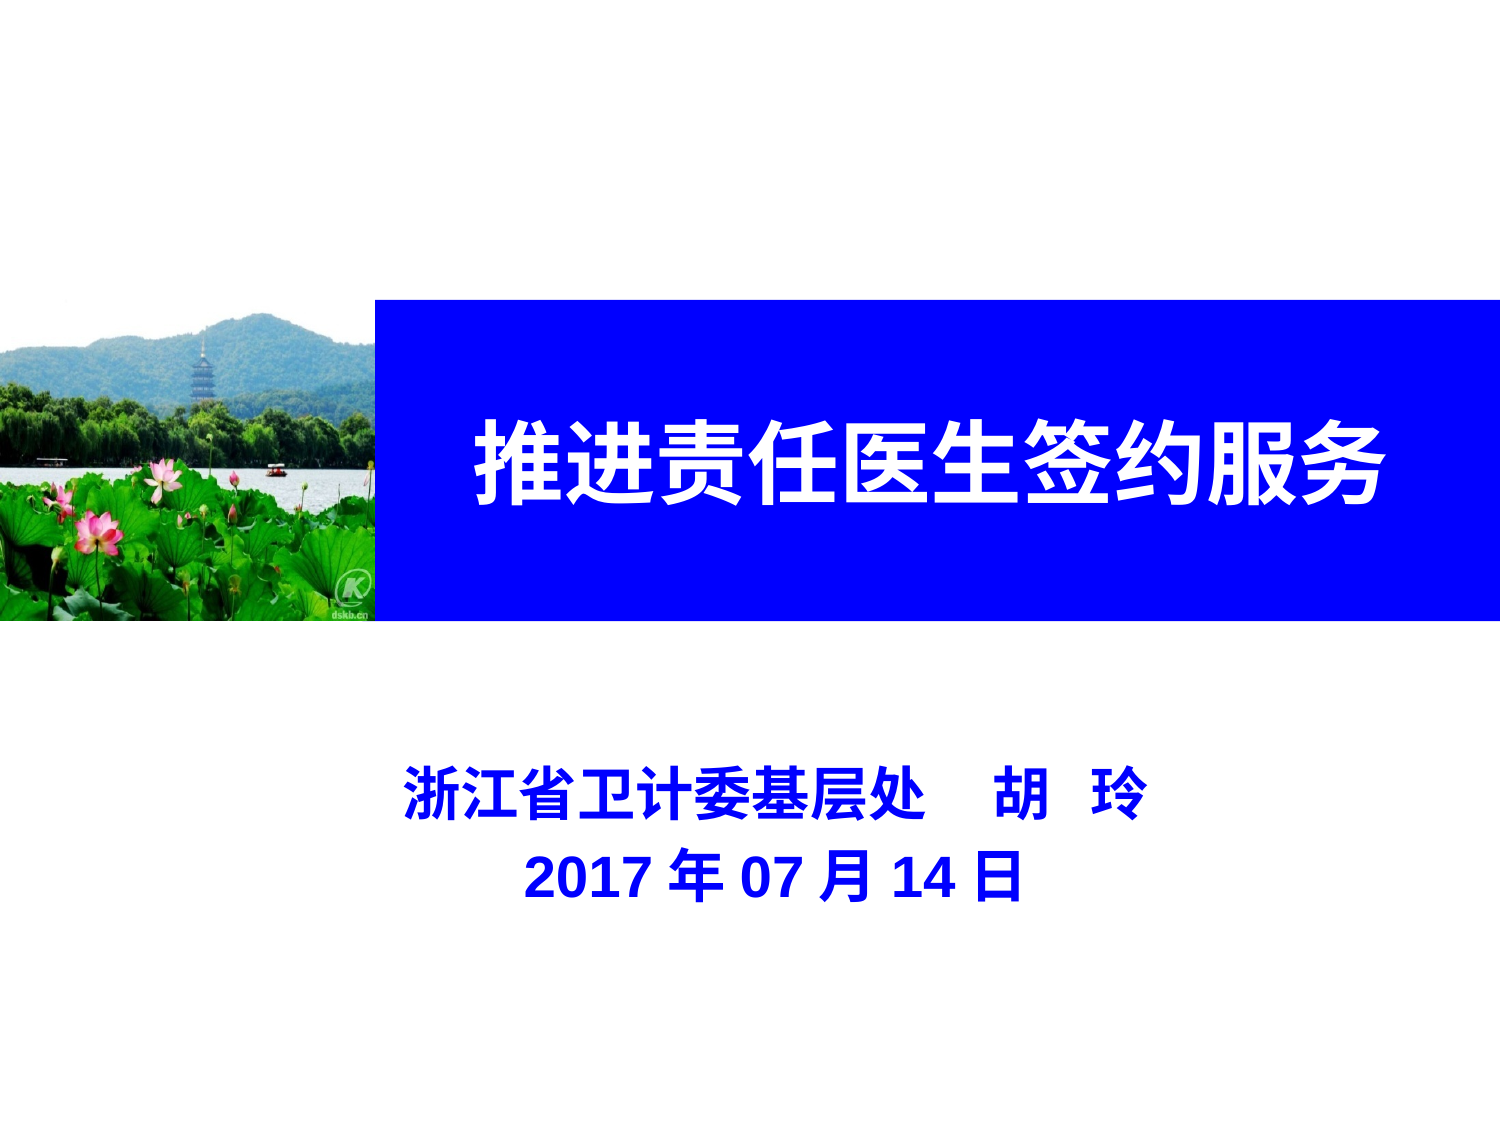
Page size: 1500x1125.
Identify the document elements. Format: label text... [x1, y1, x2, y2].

title 推进责任医生签约服务 [376, 299, 1500, 622]
picture [0, 299, 376, 622]
subtitle 浙江省卫计委基层处 胡 玲 2017年07月14日 [250, 749, 1302, 938]
